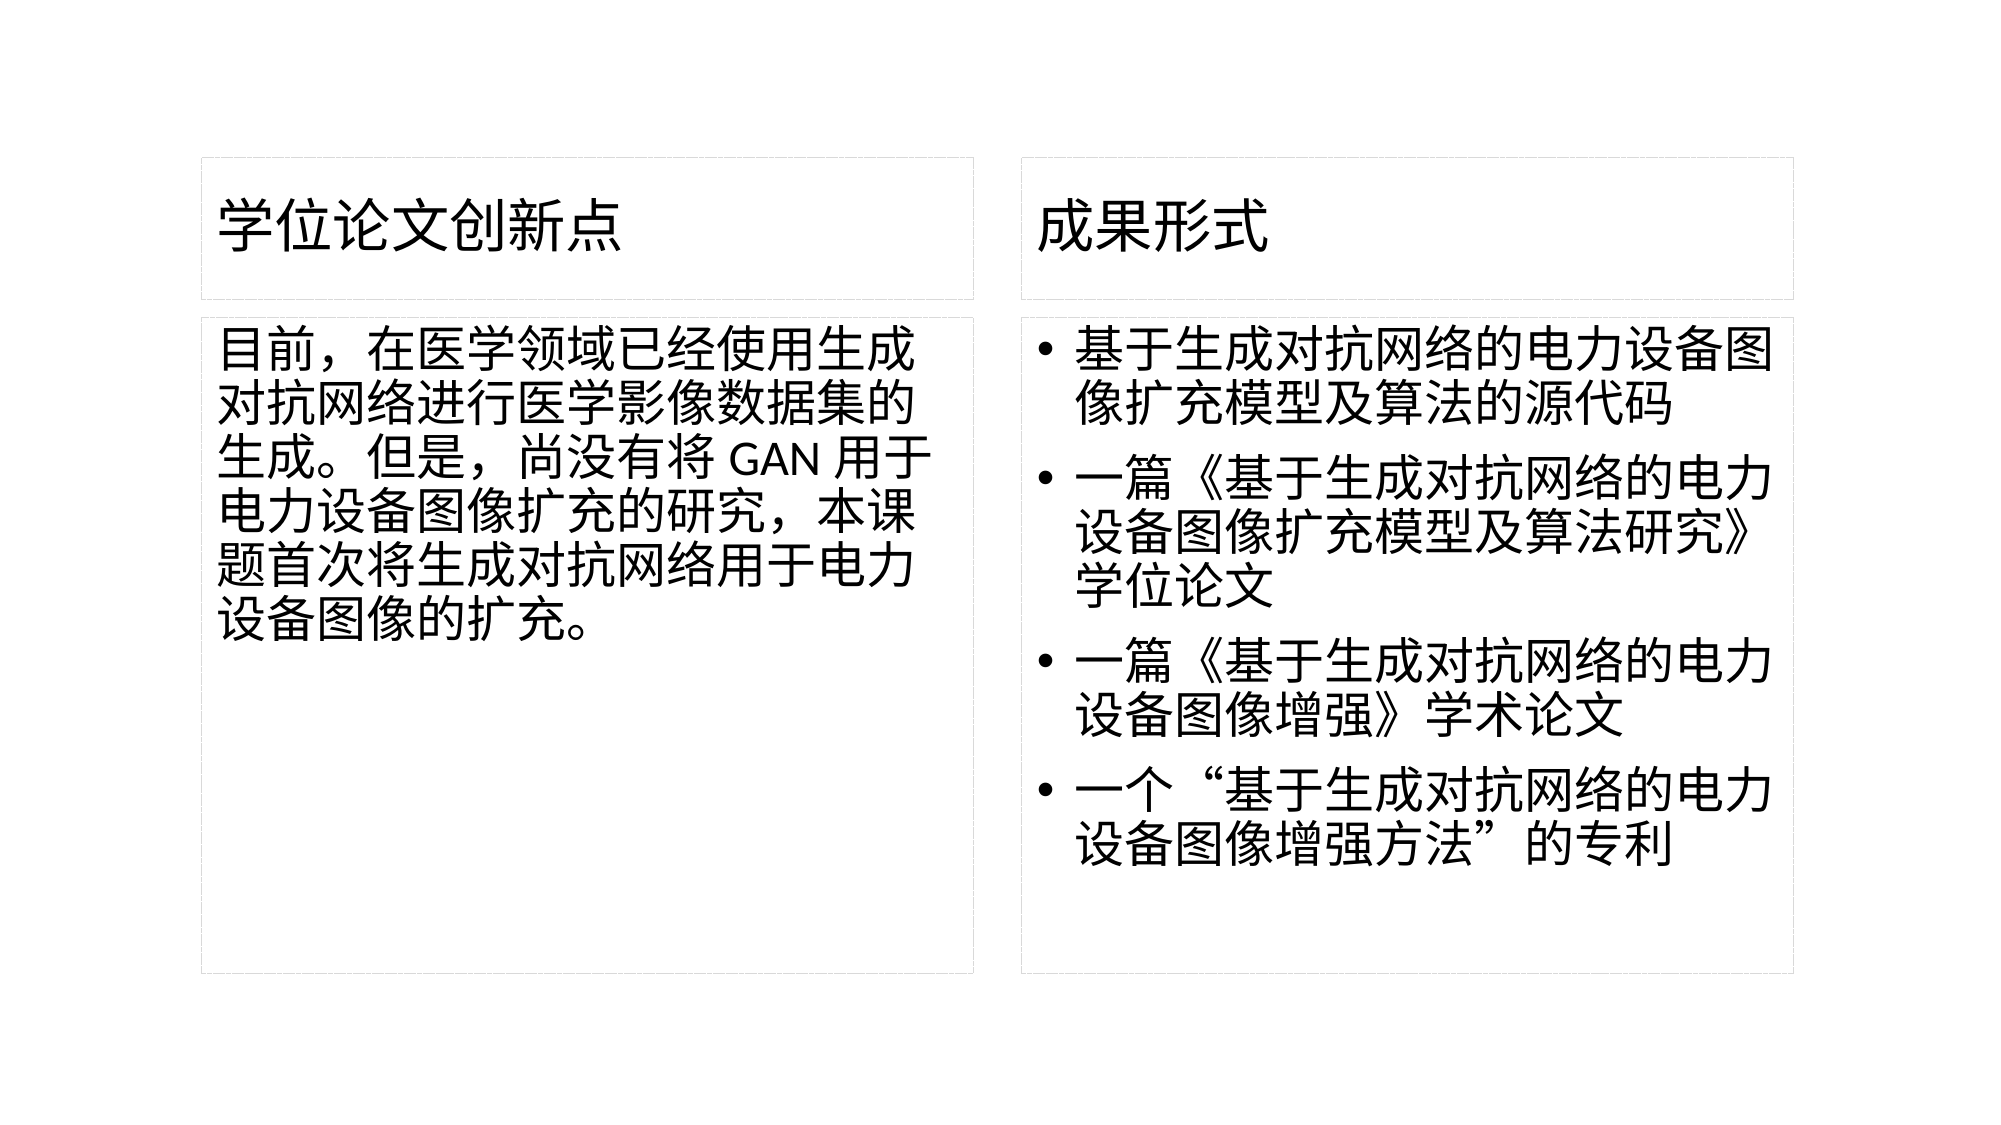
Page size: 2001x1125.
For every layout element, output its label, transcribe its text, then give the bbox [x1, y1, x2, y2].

text_box 学位论文创新点 [201, 157, 974, 300]
text_box 成果形式 [1021, 157, 1794, 300]
text_box 基于生成对抗网络的电力设备图像扩充模型及算法的源代码 一篇《基于生成对抗网络的电力设备图像扩充模型及算法研究》学位论文 一篇《基于生成对抗网络的电力设备图像增强》学术论文 一个“基于生成对抗网络的电力设备图像增强方法”的专利 [1021, 317, 1794, 974]
text_box 目前，在医学领域已经使用生成对抗网络进行医学影像数据集的生成。但是，尚没有将GAN用于电力设备图像扩充的研究，本课题首次将生成对抗网络用于电力设备图像的扩充。 [201, 317, 974, 974]
